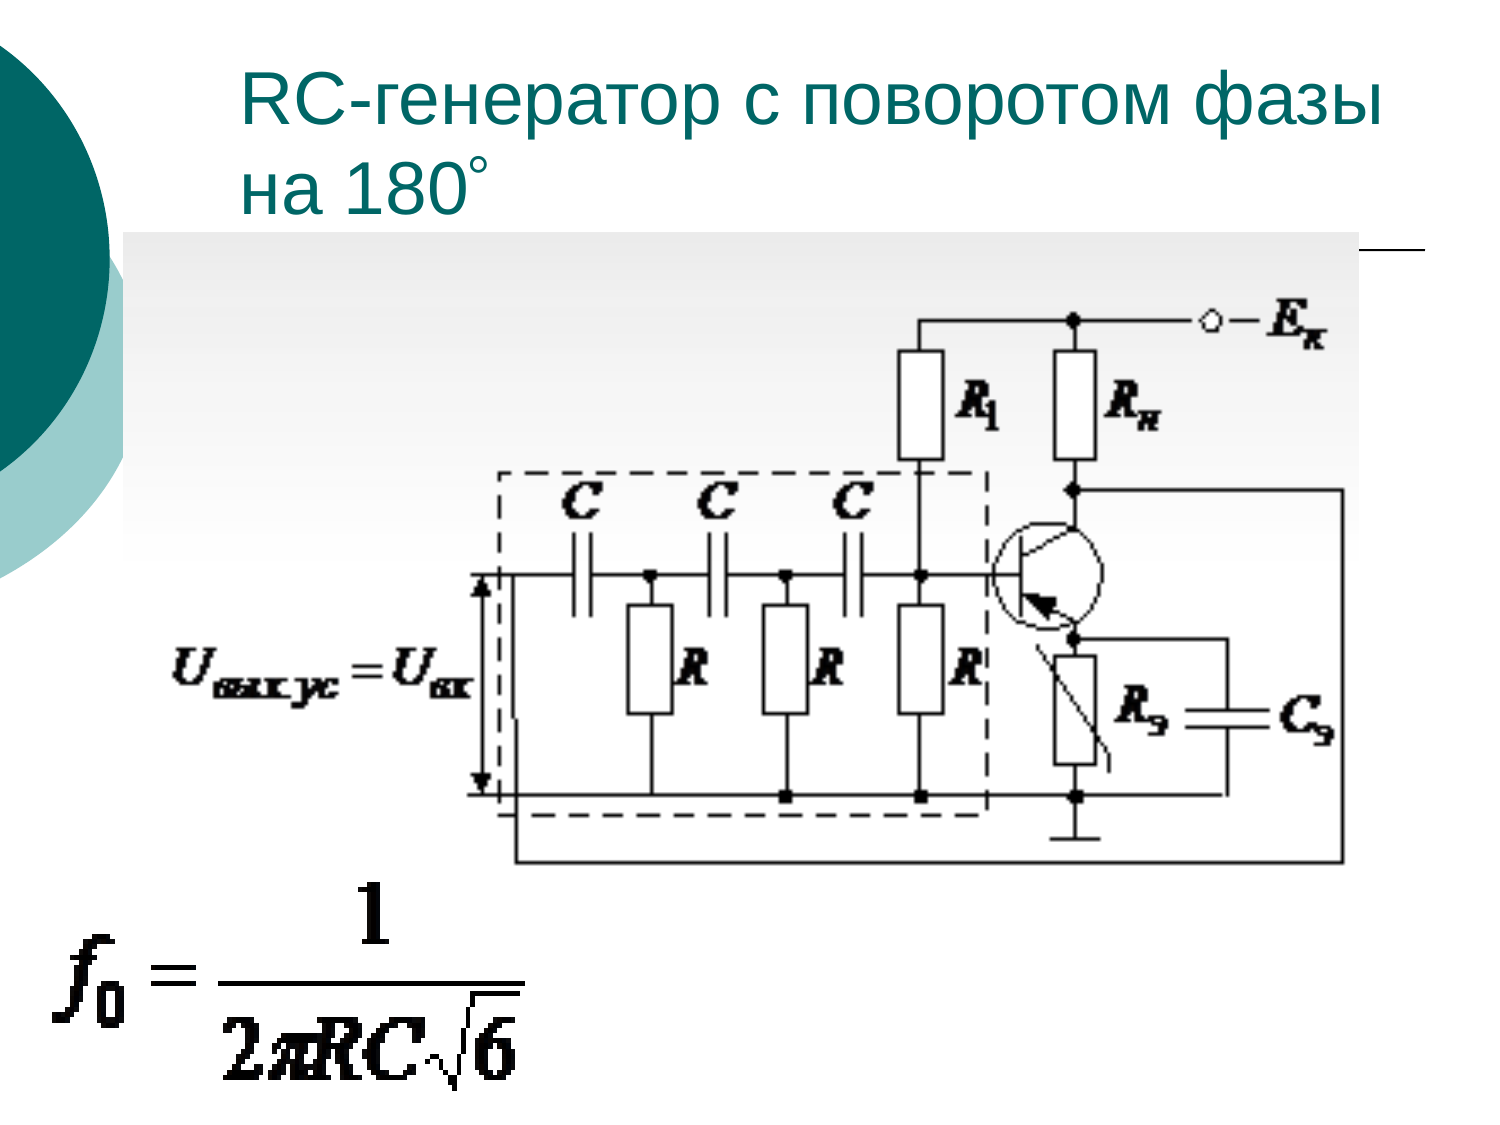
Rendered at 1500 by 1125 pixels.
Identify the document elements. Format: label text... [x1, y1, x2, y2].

picture [52, 232, 1359, 1091]
title RC-генератор с поворотом фазы на 180 [224, 49, 1425, 237]
